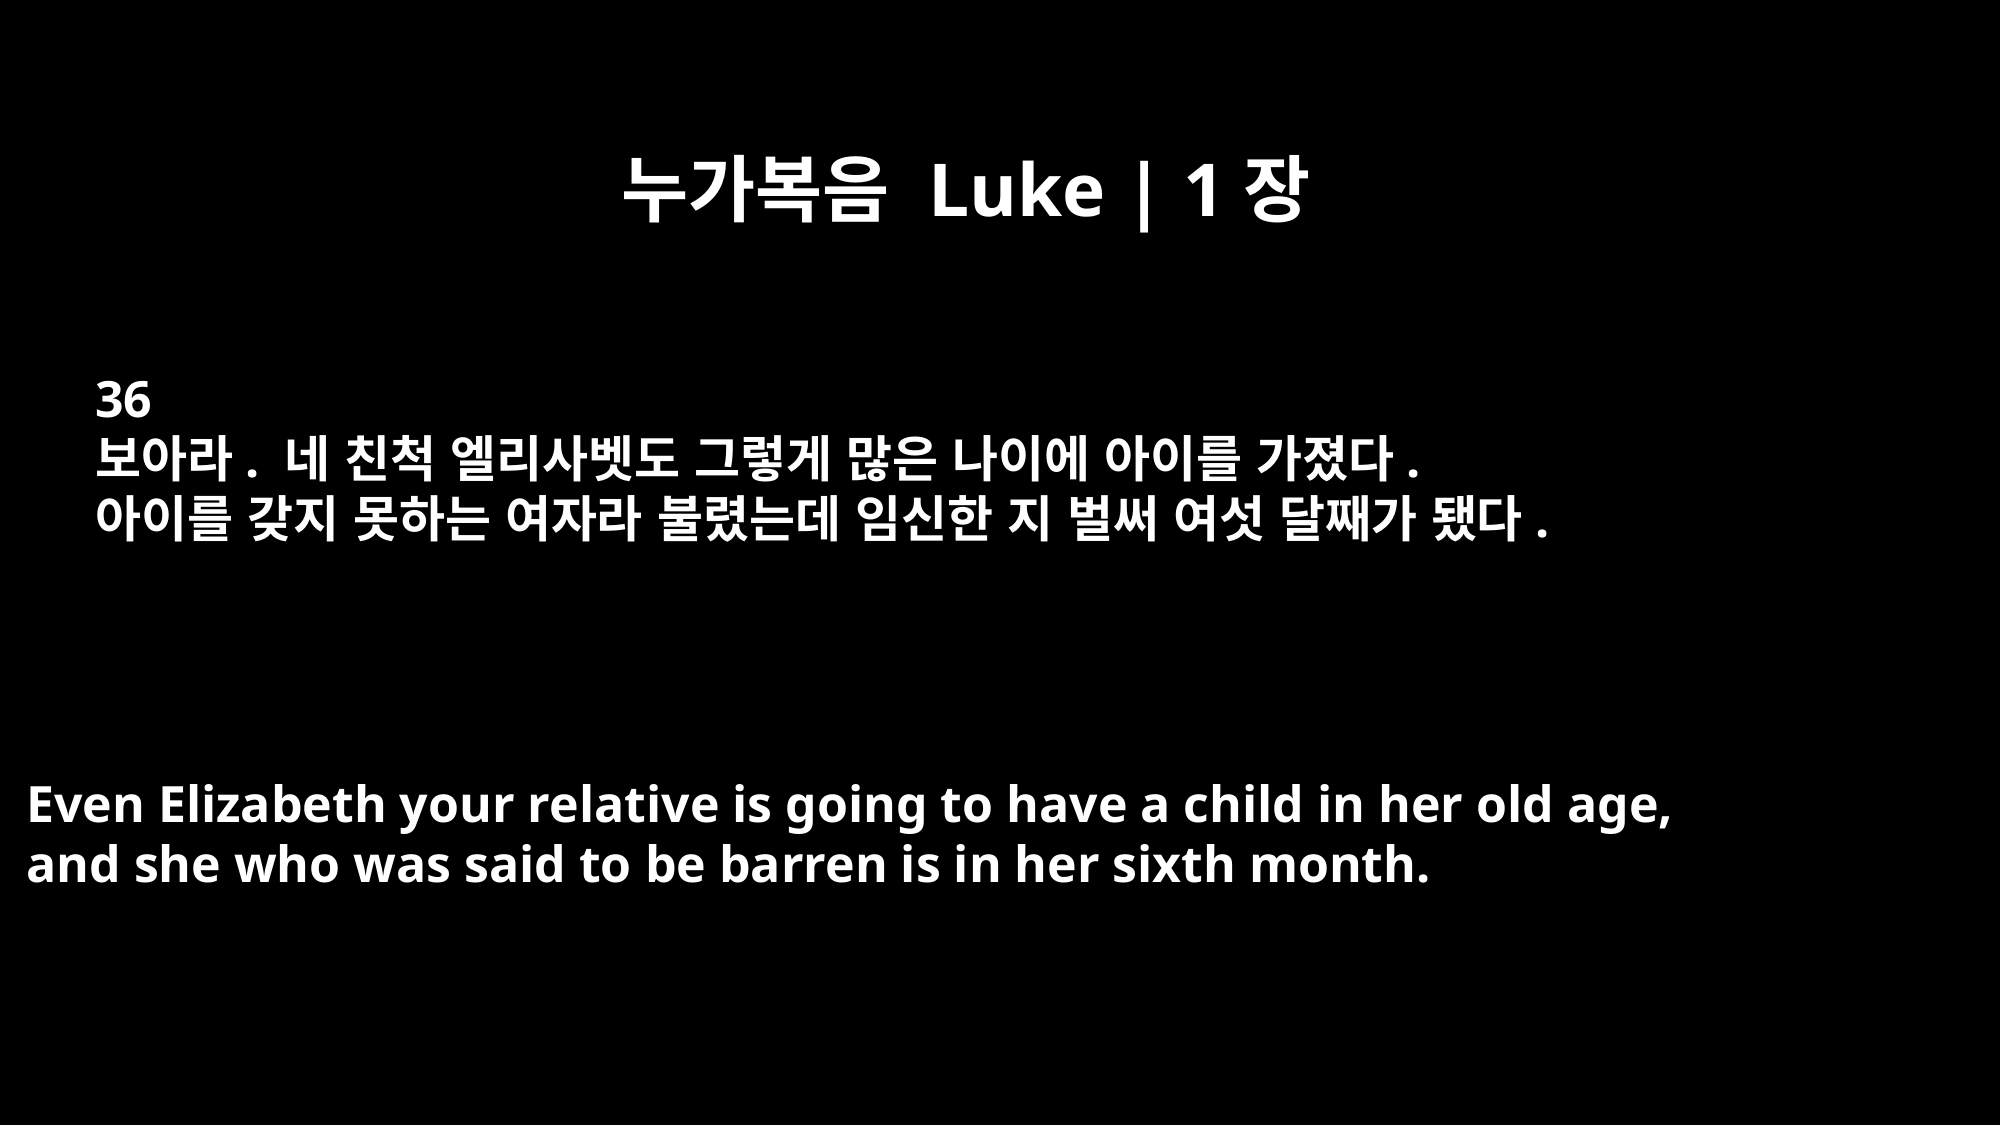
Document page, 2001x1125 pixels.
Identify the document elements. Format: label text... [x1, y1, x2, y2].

text_box 36 보아라. 네 친척 엘리사벳도 그렇게 많은 나이에 아이를 가졌다. 아이를 갖지 못하는 여자라 불렸는데 임신한 지 벌써 여섯 달째가 됐다. [80, 359, 1565, 555]
text_box Even Elizabeth your relative is going to have a child in her old age, and she who was said to be barren is in her sixth month. [11, 764, 1702, 900]
text_box 누가복음 Luke | 1장 [606, 136, 1326, 239]
